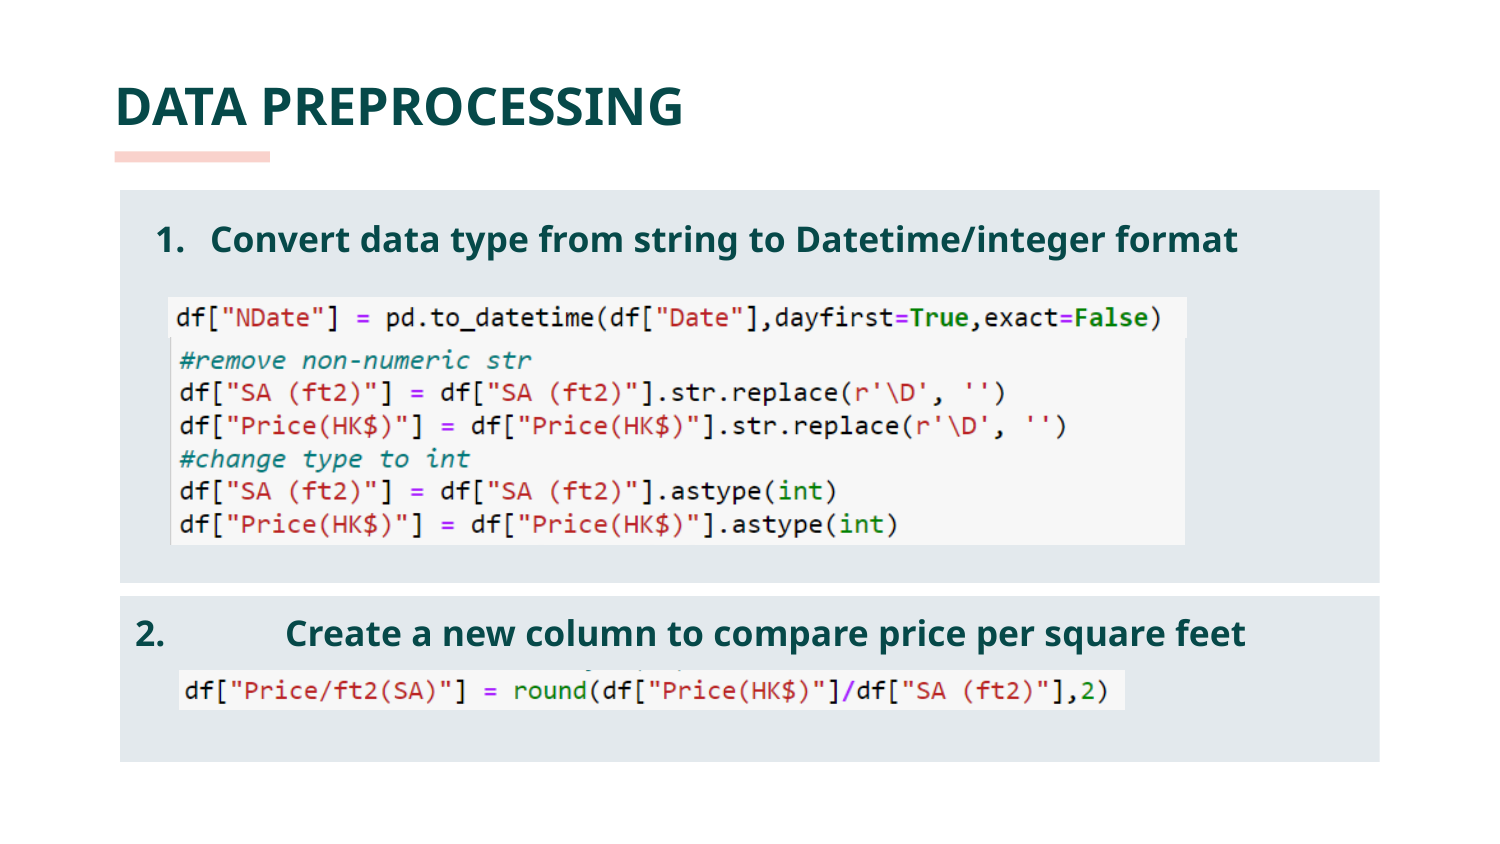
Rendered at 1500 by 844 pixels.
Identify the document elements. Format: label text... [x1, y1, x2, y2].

text_box Convert data type from string to Datetime/integer format [120, 202, 1380, 323]
picture [178, 670, 1125, 711]
text_box [120, 716, 1380, 762]
title DATA PREPROCESSING [99, 58, 1498, 153]
text_box 2. Create a new column to compare price per square feet [120, 595, 1380, 716]
picture [168, 297, 1187, 545]
text_box [114, 153, 270, 163]
text_box [120, 190, 1380, 202]
text_box [120, 323, 1380, 583]
